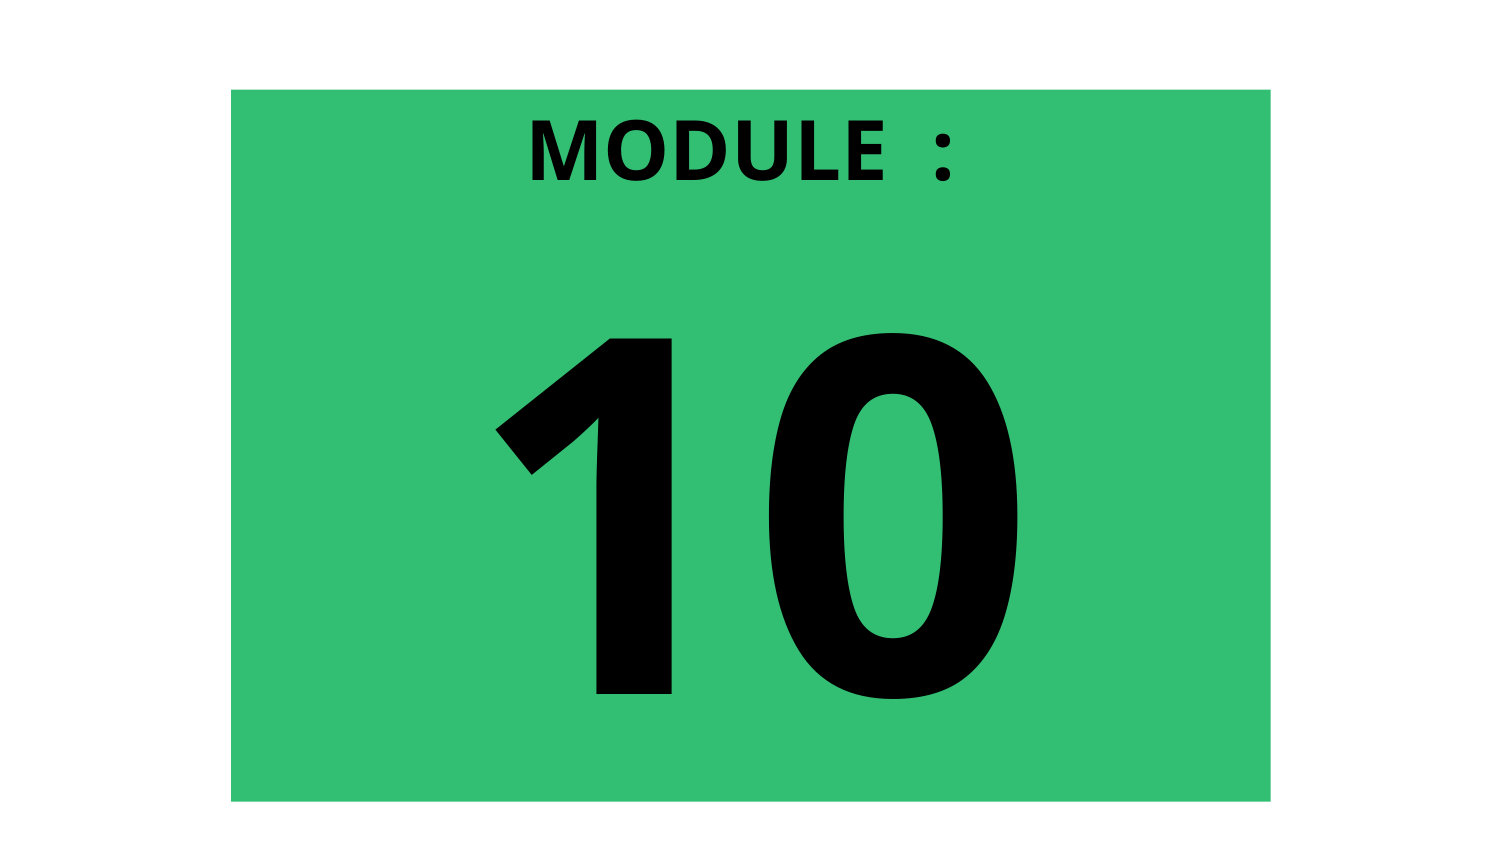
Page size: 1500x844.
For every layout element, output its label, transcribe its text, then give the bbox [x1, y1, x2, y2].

text_box MODULE : 10 [231, 89, 1271, 802]
